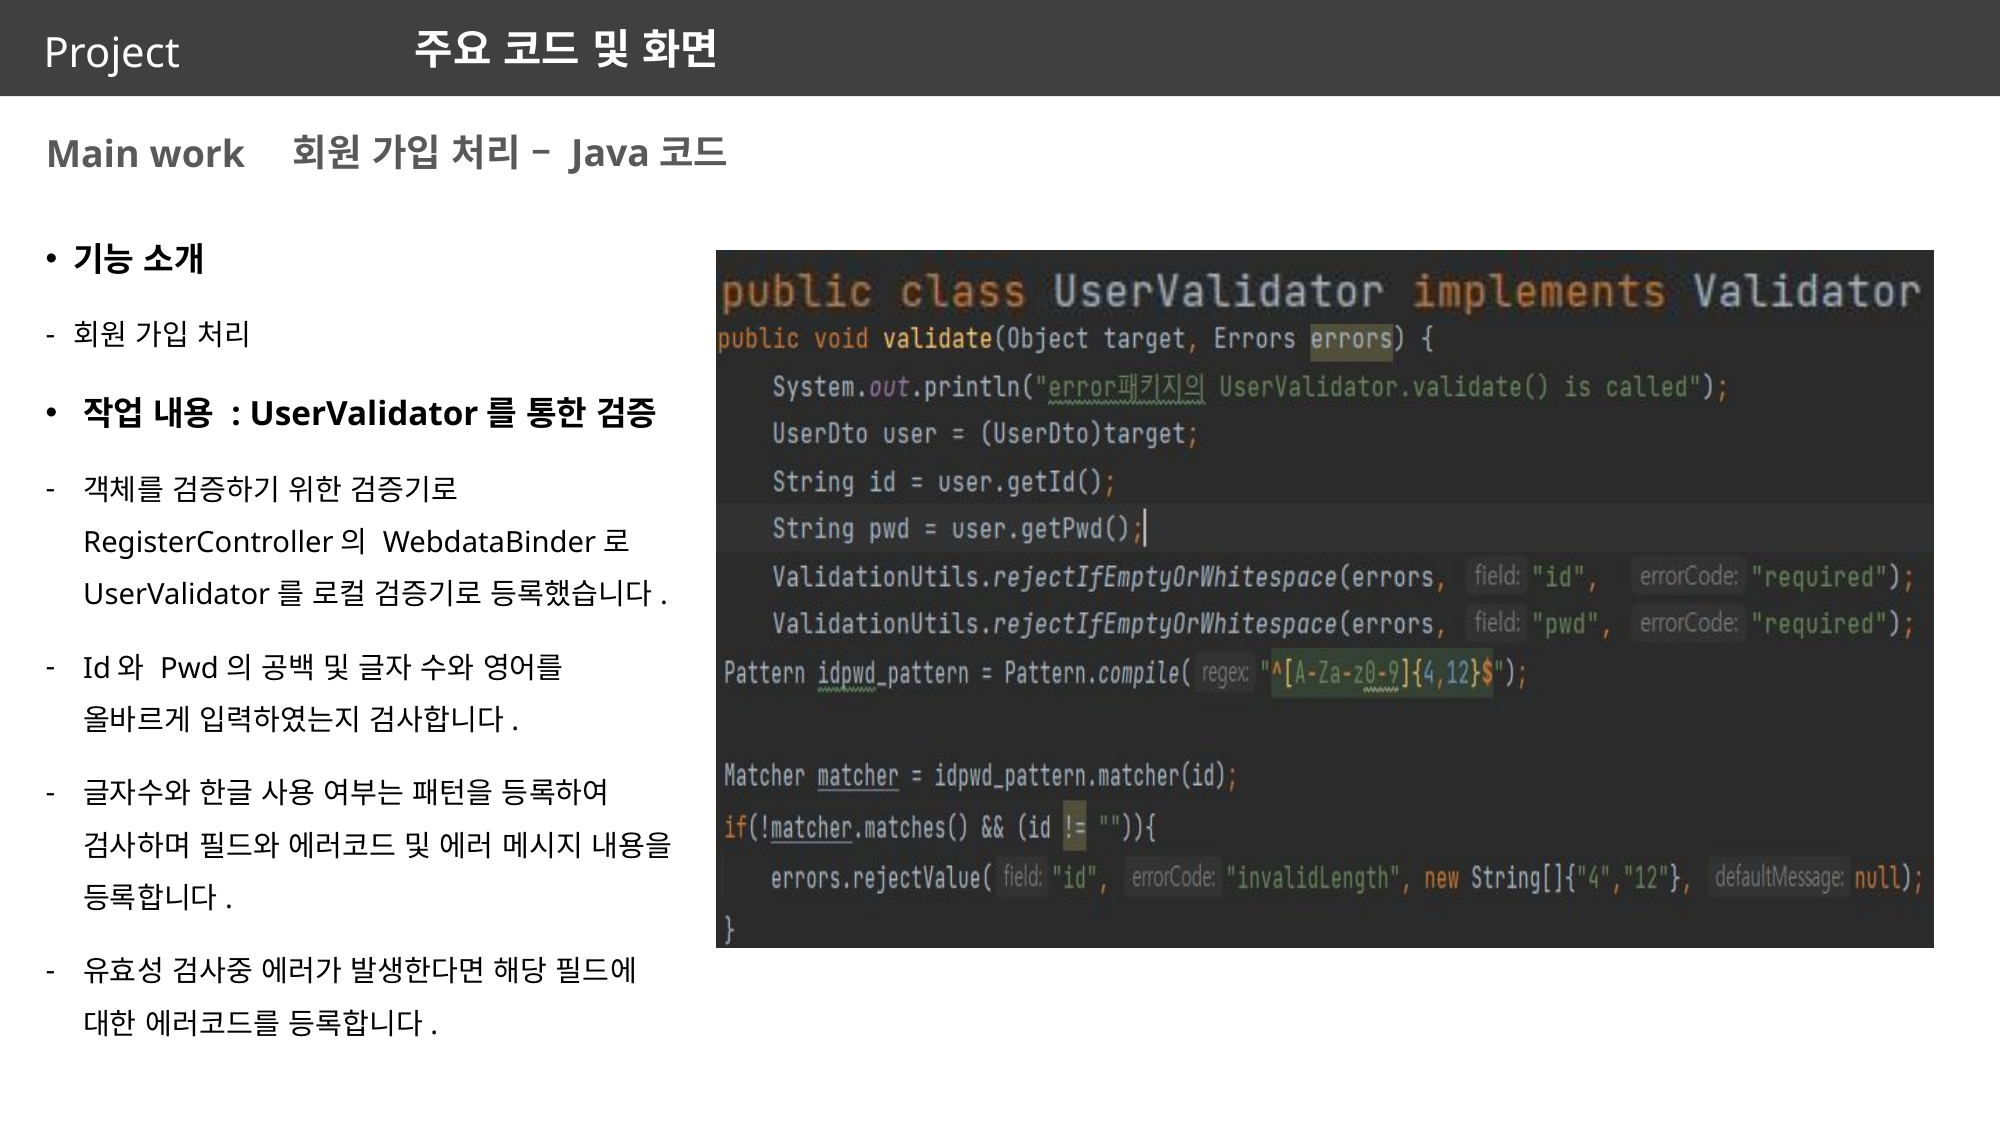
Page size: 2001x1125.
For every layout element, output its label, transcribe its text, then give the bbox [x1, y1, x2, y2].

list 주요 코드 및 화면 [399, 20, 1707, 82]
list 회원 가입 처리 – Java코드 [277, 126, 1856, 183]
picture [716, 250, 1934, 948]
list 기능 소개 회원 가입 처리 작업 내용 : UserValidator를 통한 검증 객체를 검증하기 위한 검증기로 RegisterController의 WebdataBinder로 UserValidator를 로컬 검증기로 등록했습니다. Id와 Pwd의 공백 및 글자 수와 영어를 올바르게 입력하였는지 검사합니다. 글자수와 한글 사용 여부는 패턴을 등록하여 검사하며 필드와 에러코드 및 에러 메시지 내용을 등록합니다. 유효성 검사중 에러가 발생한다면 해당 필드에 대한 에러코드를 등록합니다. [30, 211, 688, 1058]
